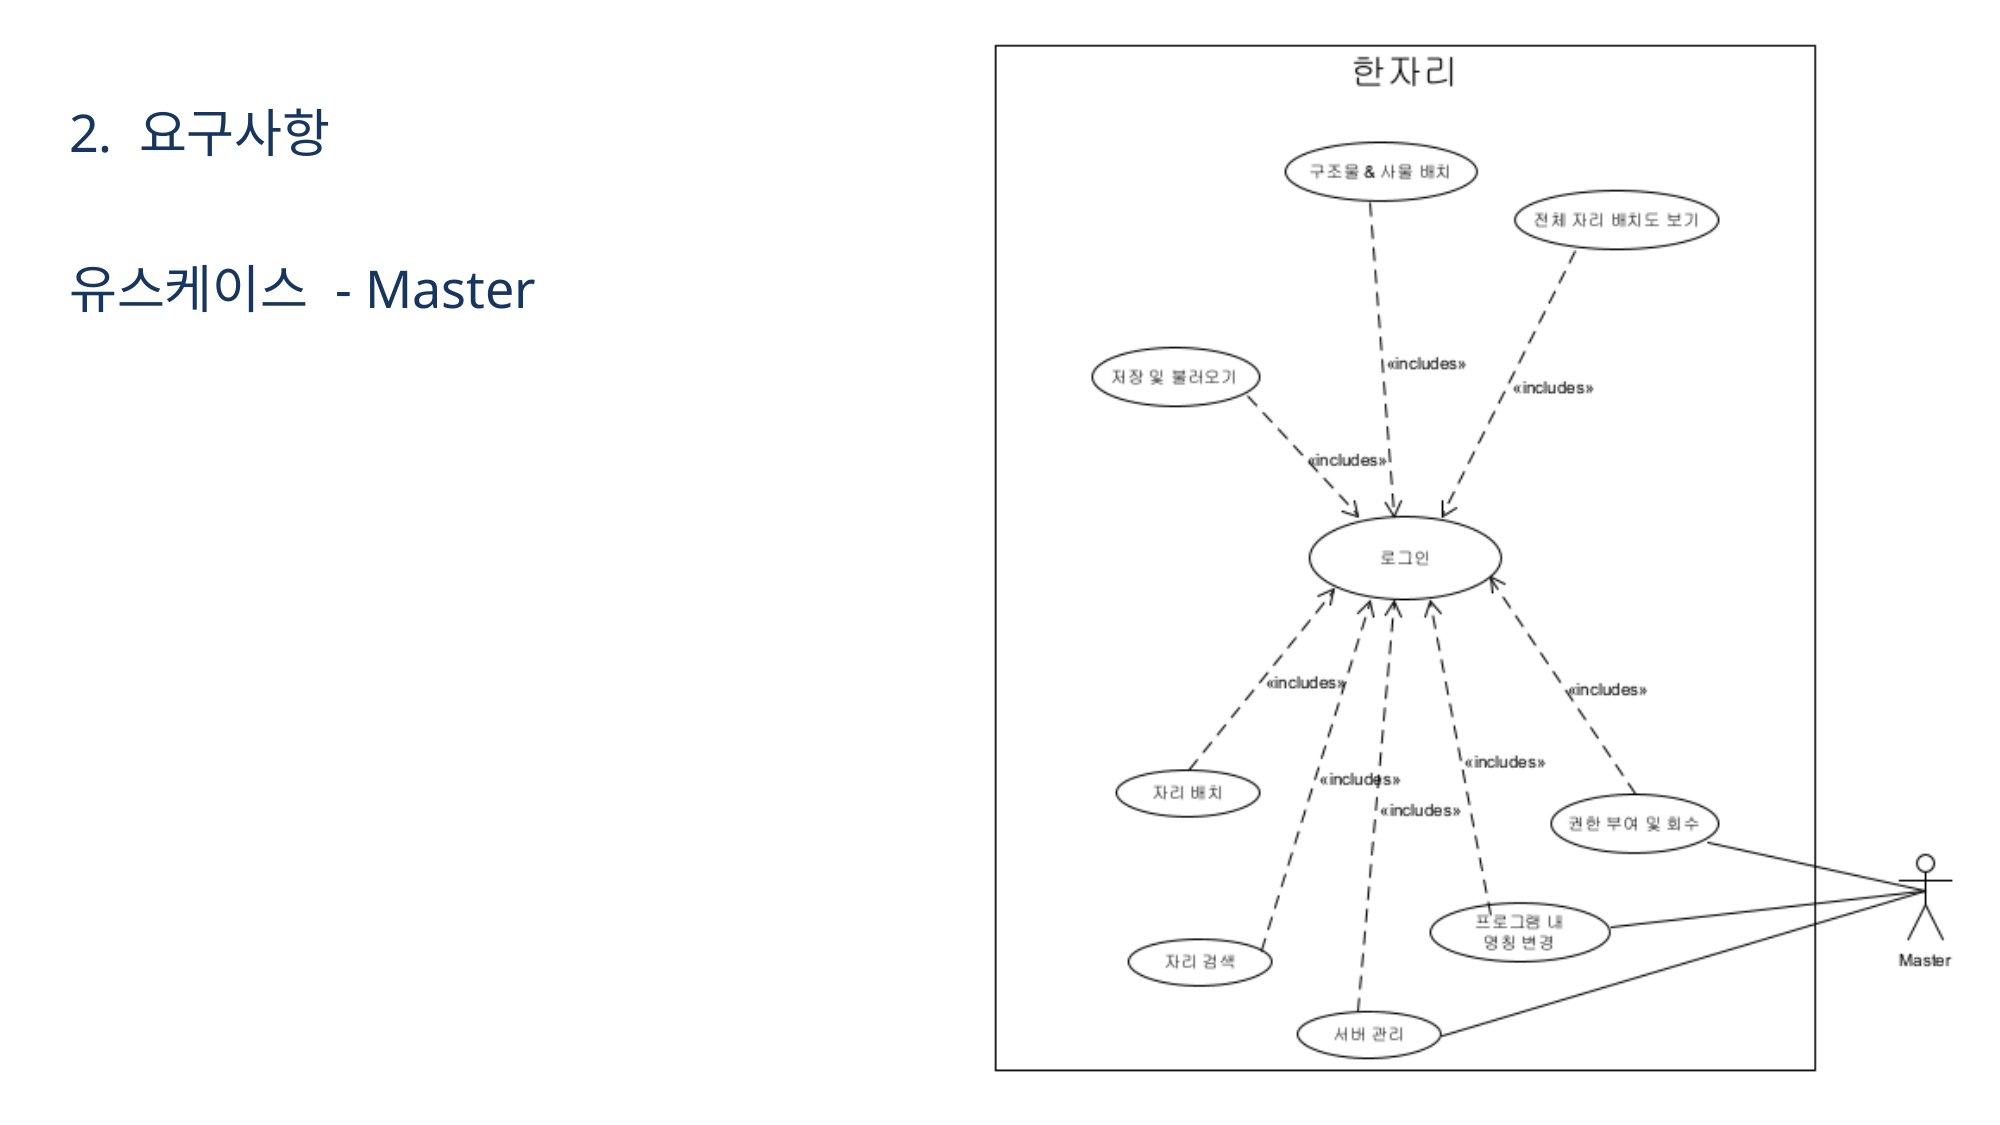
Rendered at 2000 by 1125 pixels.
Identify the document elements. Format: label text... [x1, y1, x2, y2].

picture [925, 0, 2000, 1116]
text_box 2. 요구사항 유스케이스 - Master [54, 93, 920, 208]
